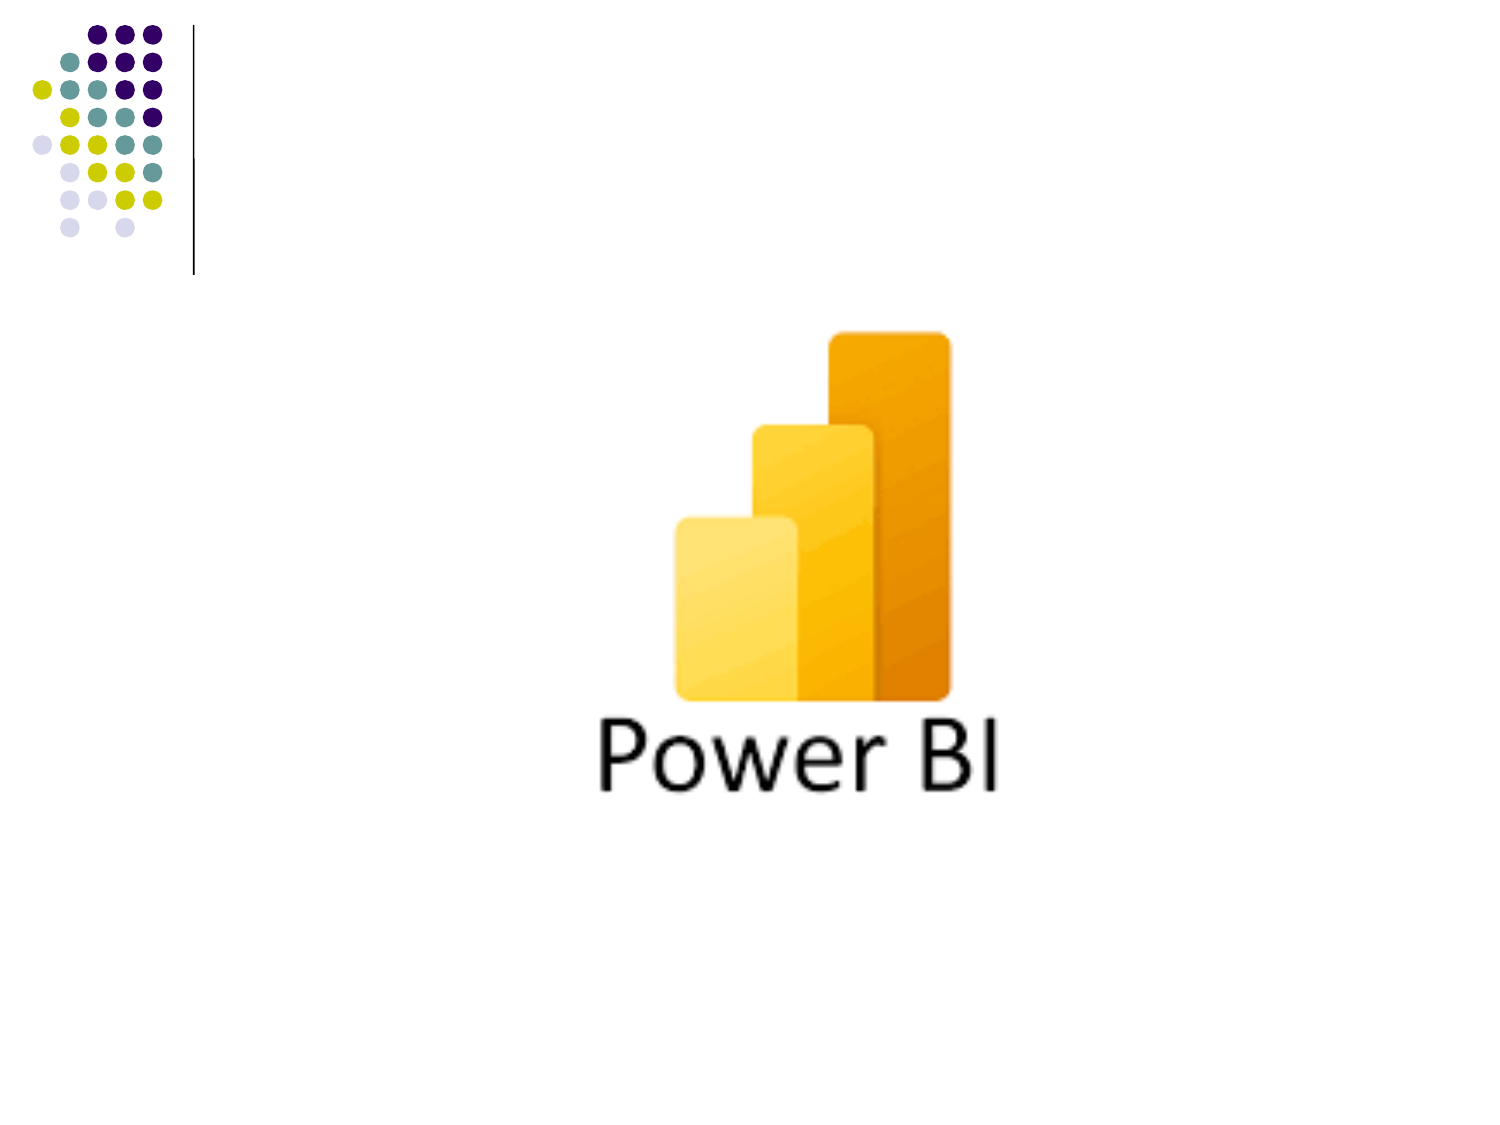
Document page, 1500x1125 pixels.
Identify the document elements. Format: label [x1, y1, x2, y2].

list [418, 177, 1200, 948]
